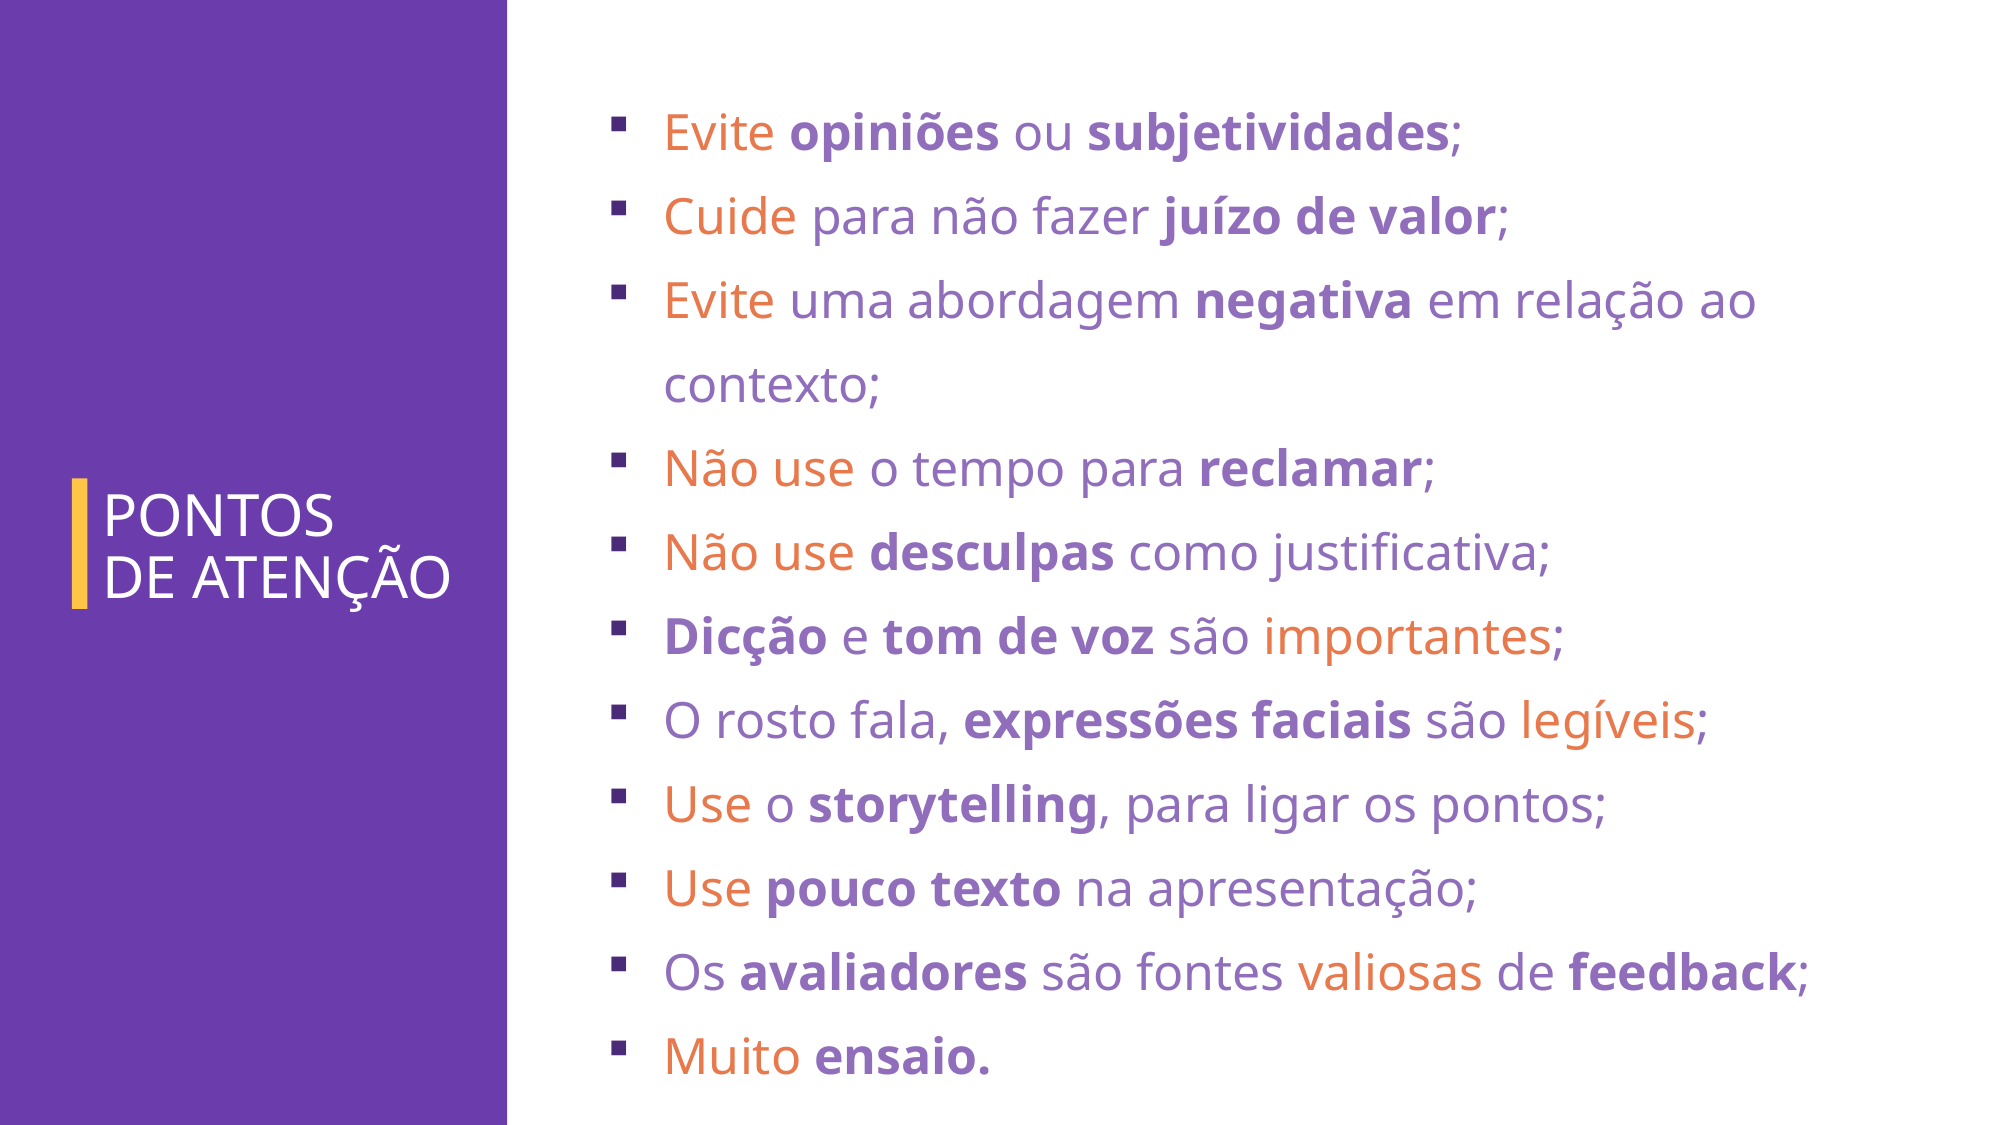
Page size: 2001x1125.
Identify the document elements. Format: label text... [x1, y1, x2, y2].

text_box PONTOS DE ATENÇÃO [87, 478, 544, 632]
text_box [71, 477, 88, 610]
text_box Evite opiniões ou subjetividades; Cuide para não fazer juízo de valor; Evite uma abordagem negativa em relação ao contexto; Não use o tempo para reclamar; Não use desculpas como justificativa; Dicção e tom de voz são importantes; O rosto fala, expressões faciais são legíveis; Use o storytelling, para ligar os pontos; Use pouco texto na apresentação; Os avaliadores são fontes valiosas de feedback; Muito ensaio. [592, 69, 1937, 1099]
text_box [0, 0, 508, 1125]
